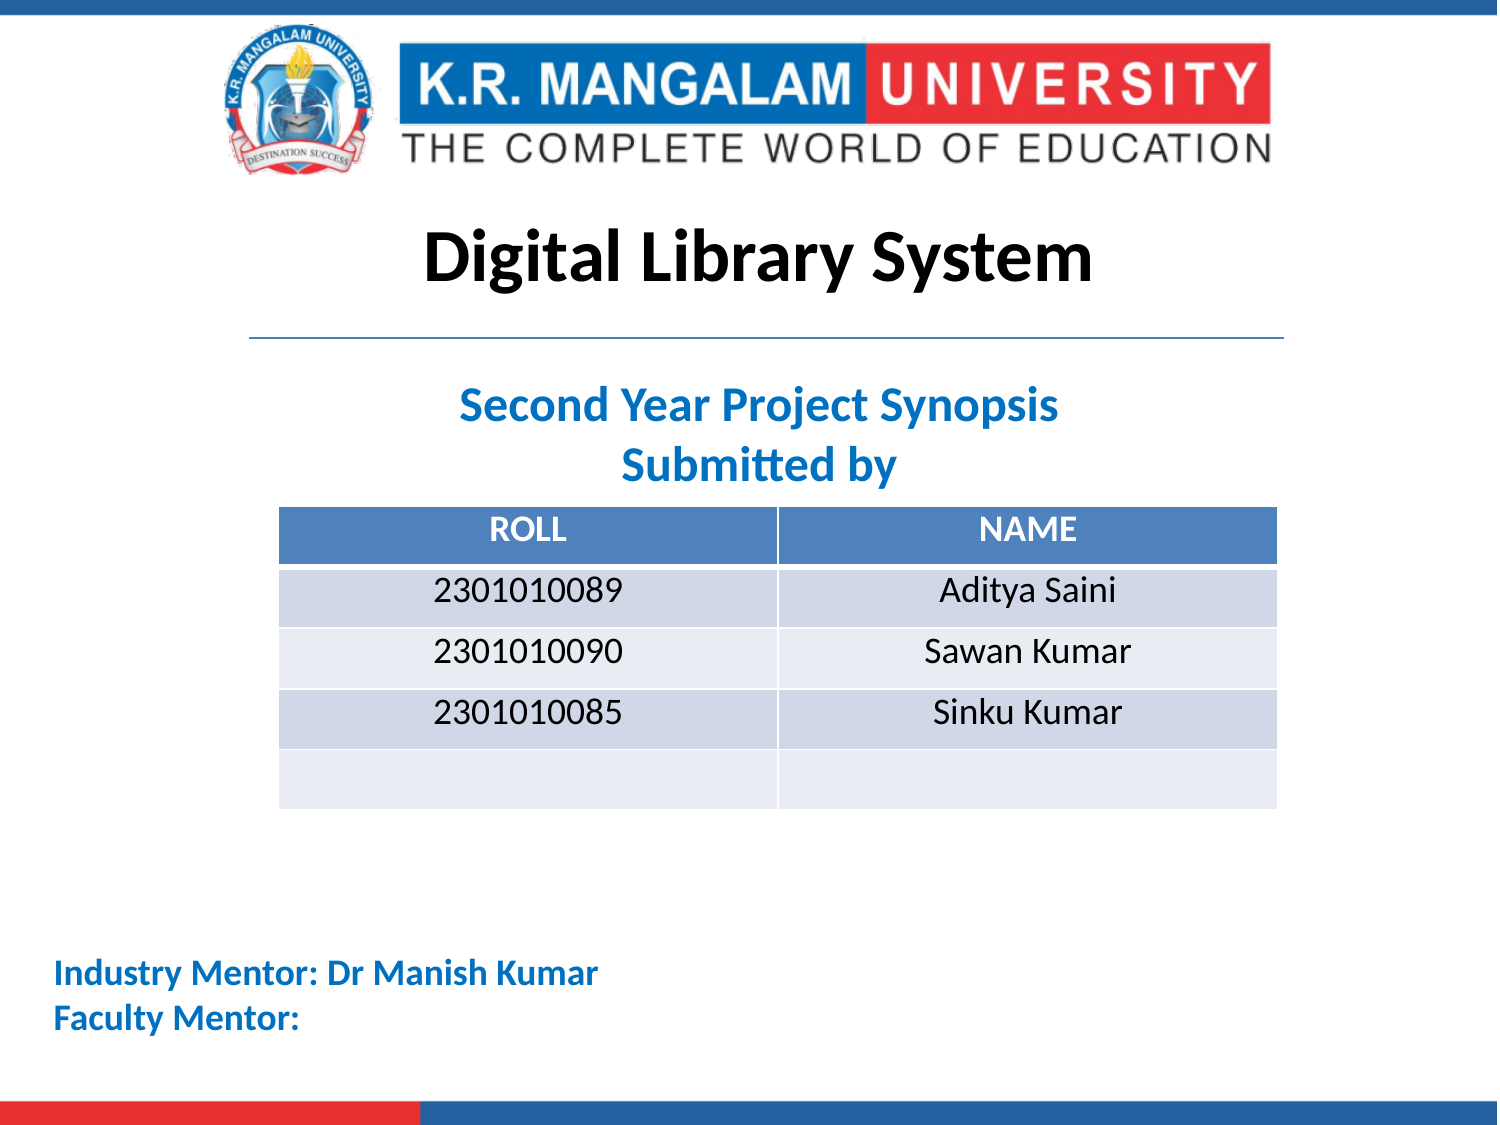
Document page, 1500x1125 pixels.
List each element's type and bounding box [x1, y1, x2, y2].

list [0, 0, 1498, 1125]
picture [224, 24, 1275, 176]
